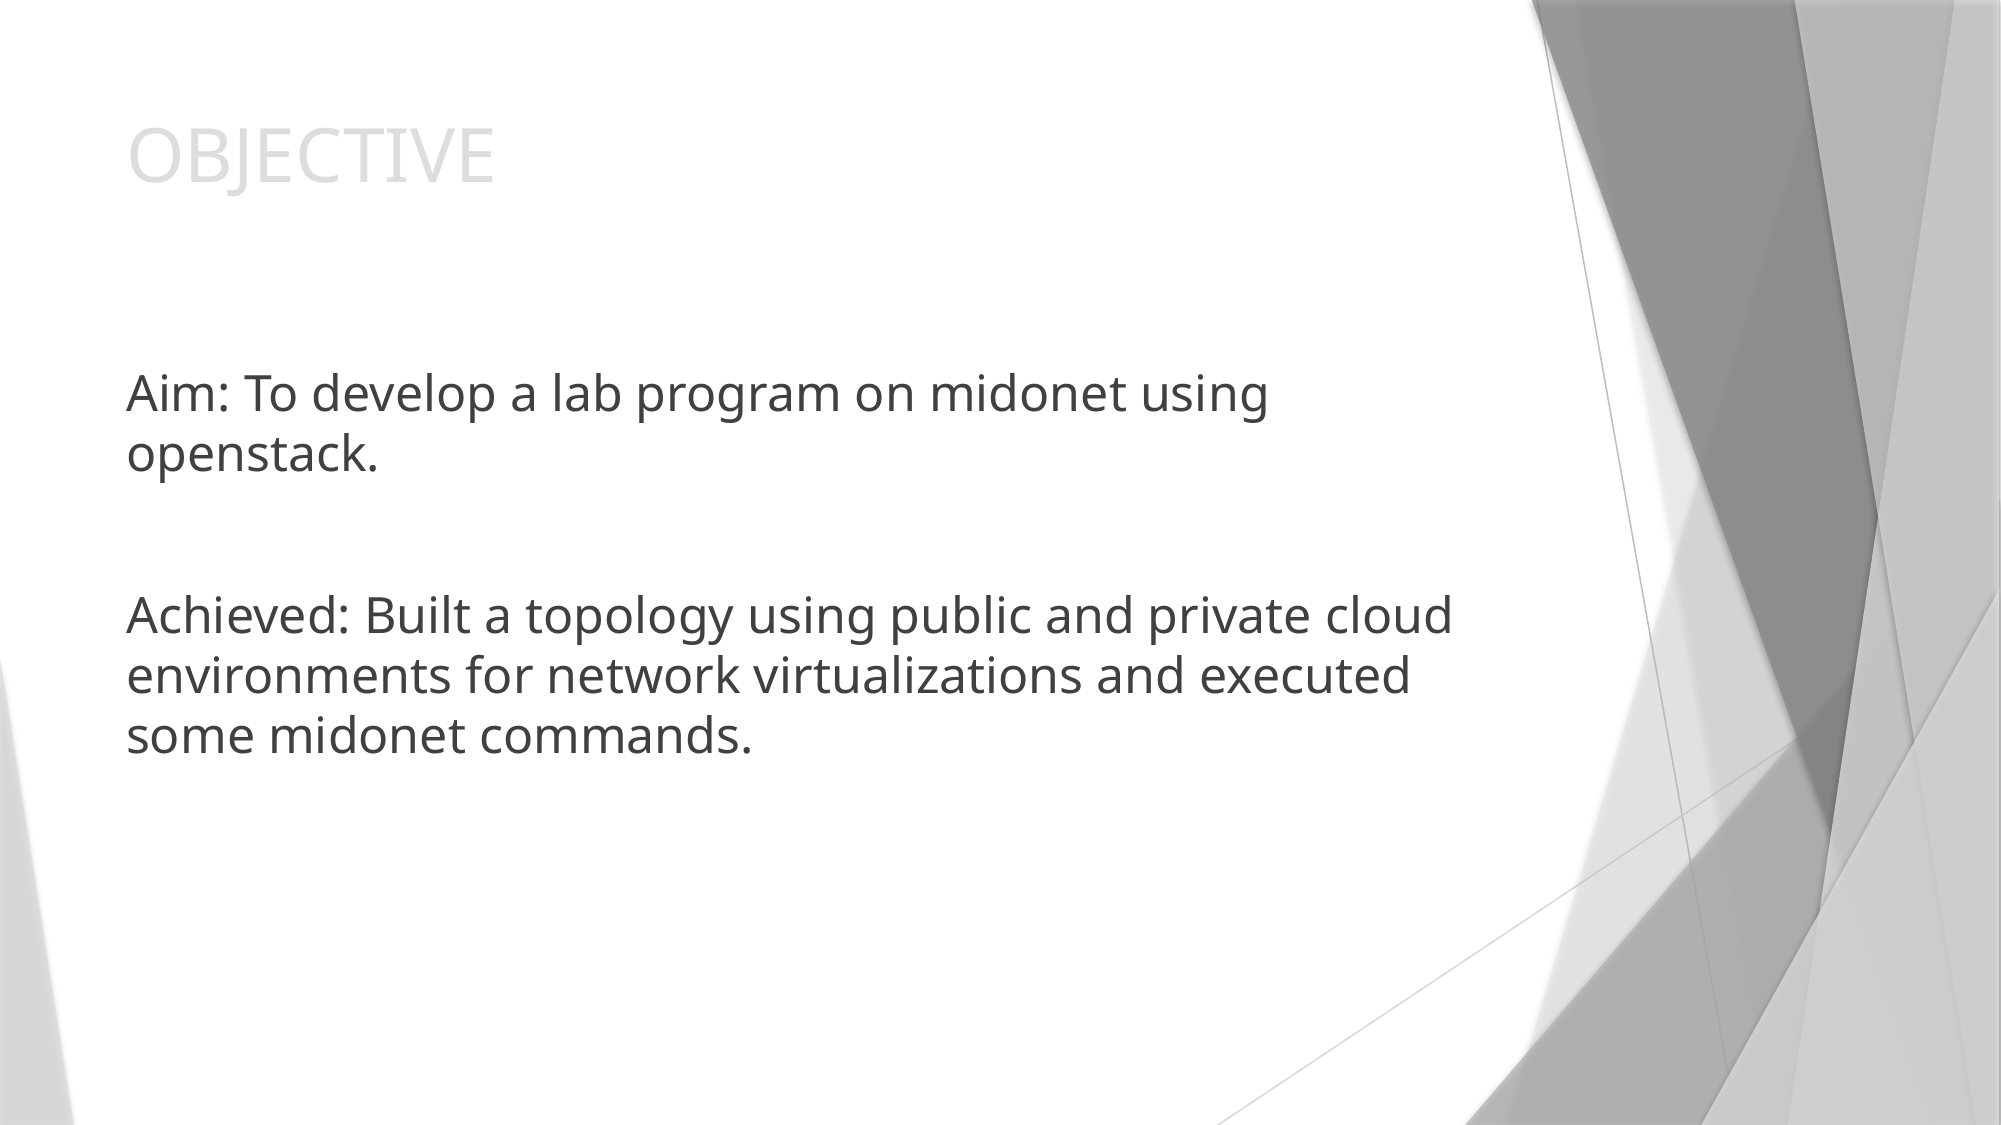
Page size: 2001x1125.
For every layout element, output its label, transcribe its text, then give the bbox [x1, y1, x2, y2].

list Aim: To develop a lab program on midonet using openstack. Achieved: Built a topology using public and private cloud environments for network virtualizations and executed some midonet commands. [111, 354, 1522, 992]
title OBJECTIVE [111, 99, 1522, 317]
